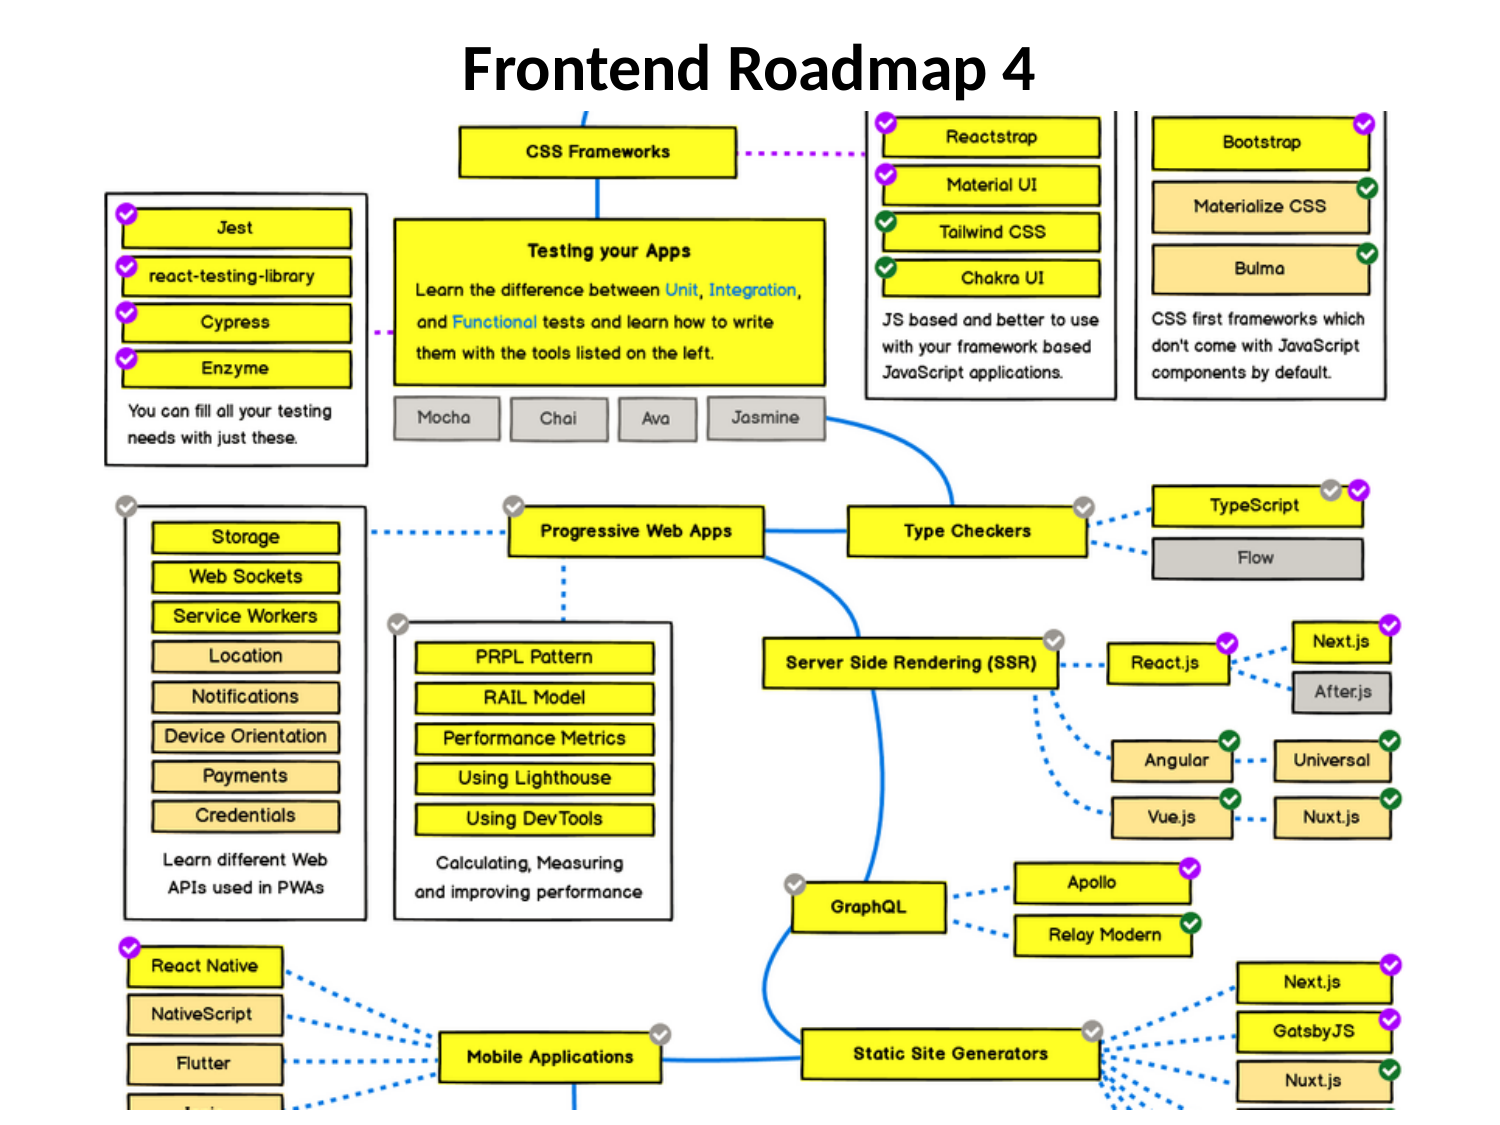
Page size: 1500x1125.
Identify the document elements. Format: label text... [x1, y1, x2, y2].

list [89, 111, 1411, 1110]
title Frontend Roadmap 4 [103, 25, 1397, 111]
